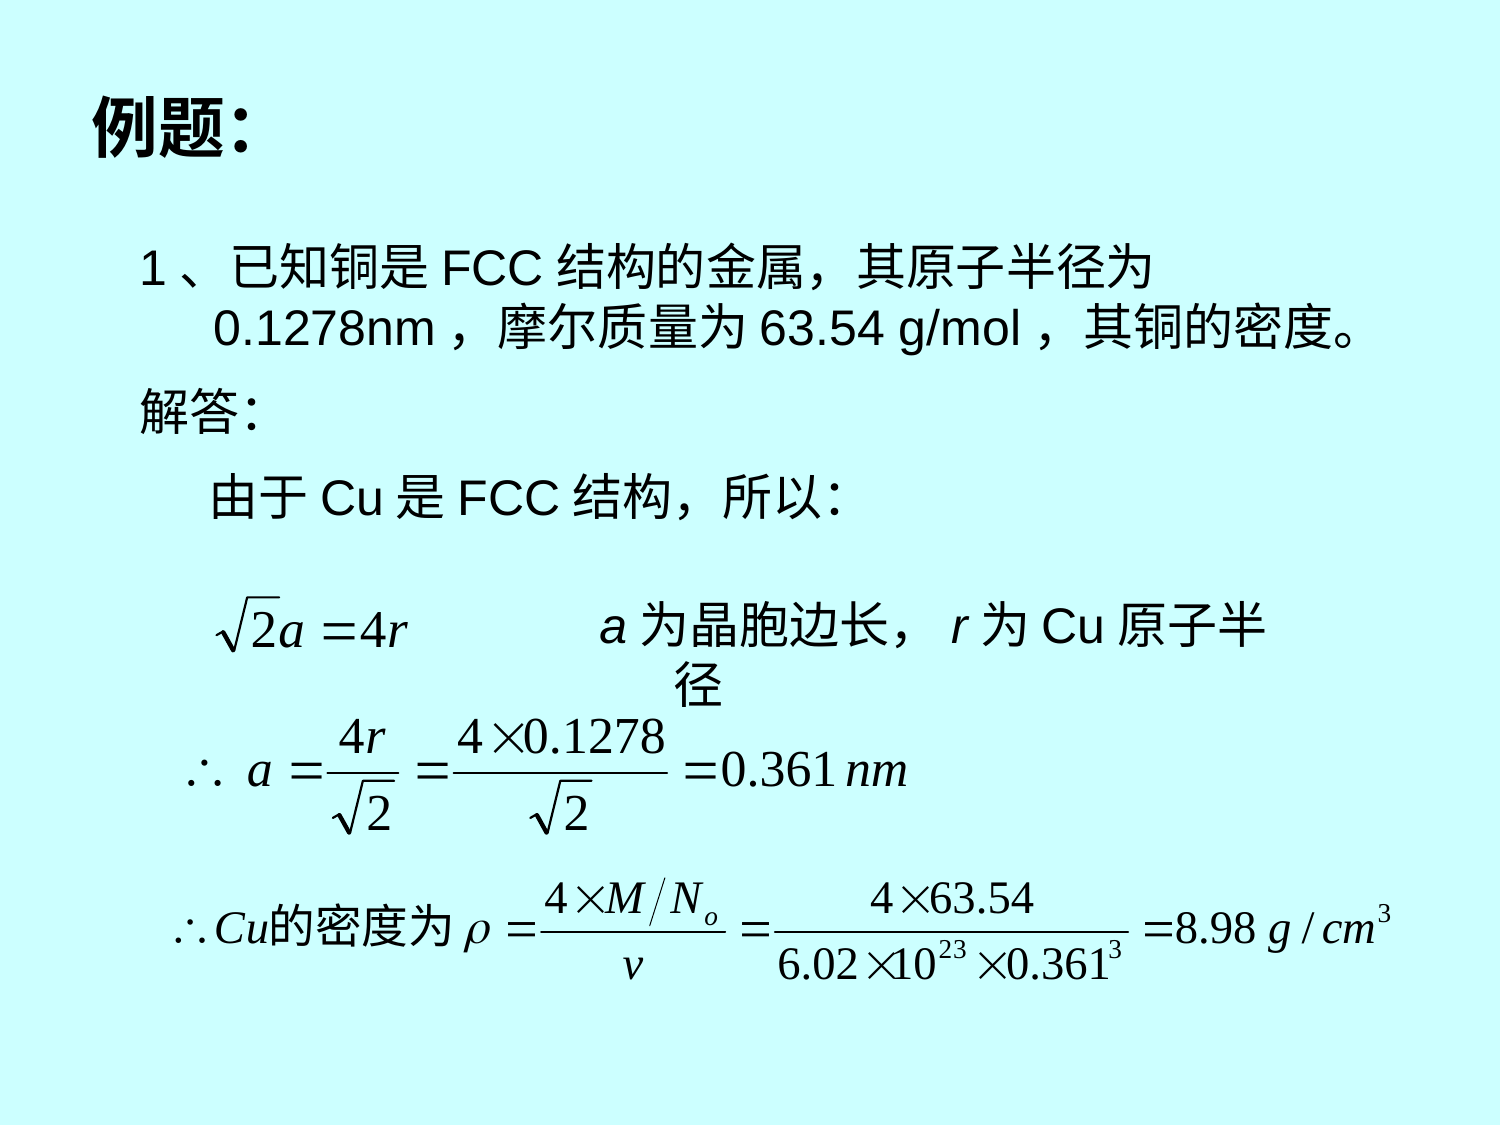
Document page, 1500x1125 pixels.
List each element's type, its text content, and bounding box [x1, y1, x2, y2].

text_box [182, 703, 916, 848]
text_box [206, 585, 420, 662]
text_box a为晶胞边长，r为Cu原子半径 [584, 585, 1294, 721]
text_box 例题： [76, 78, 501, 173]
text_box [170, 868, 1400, 991]
text_box 1、已知铜是FCC结构的金属，其原子半径为0.1278nm，摩尔质量为63.54 g/mol，其铜的密度。 解答： 由于Cu是FCC结构，所以： [125, 228, 1350, 533]
